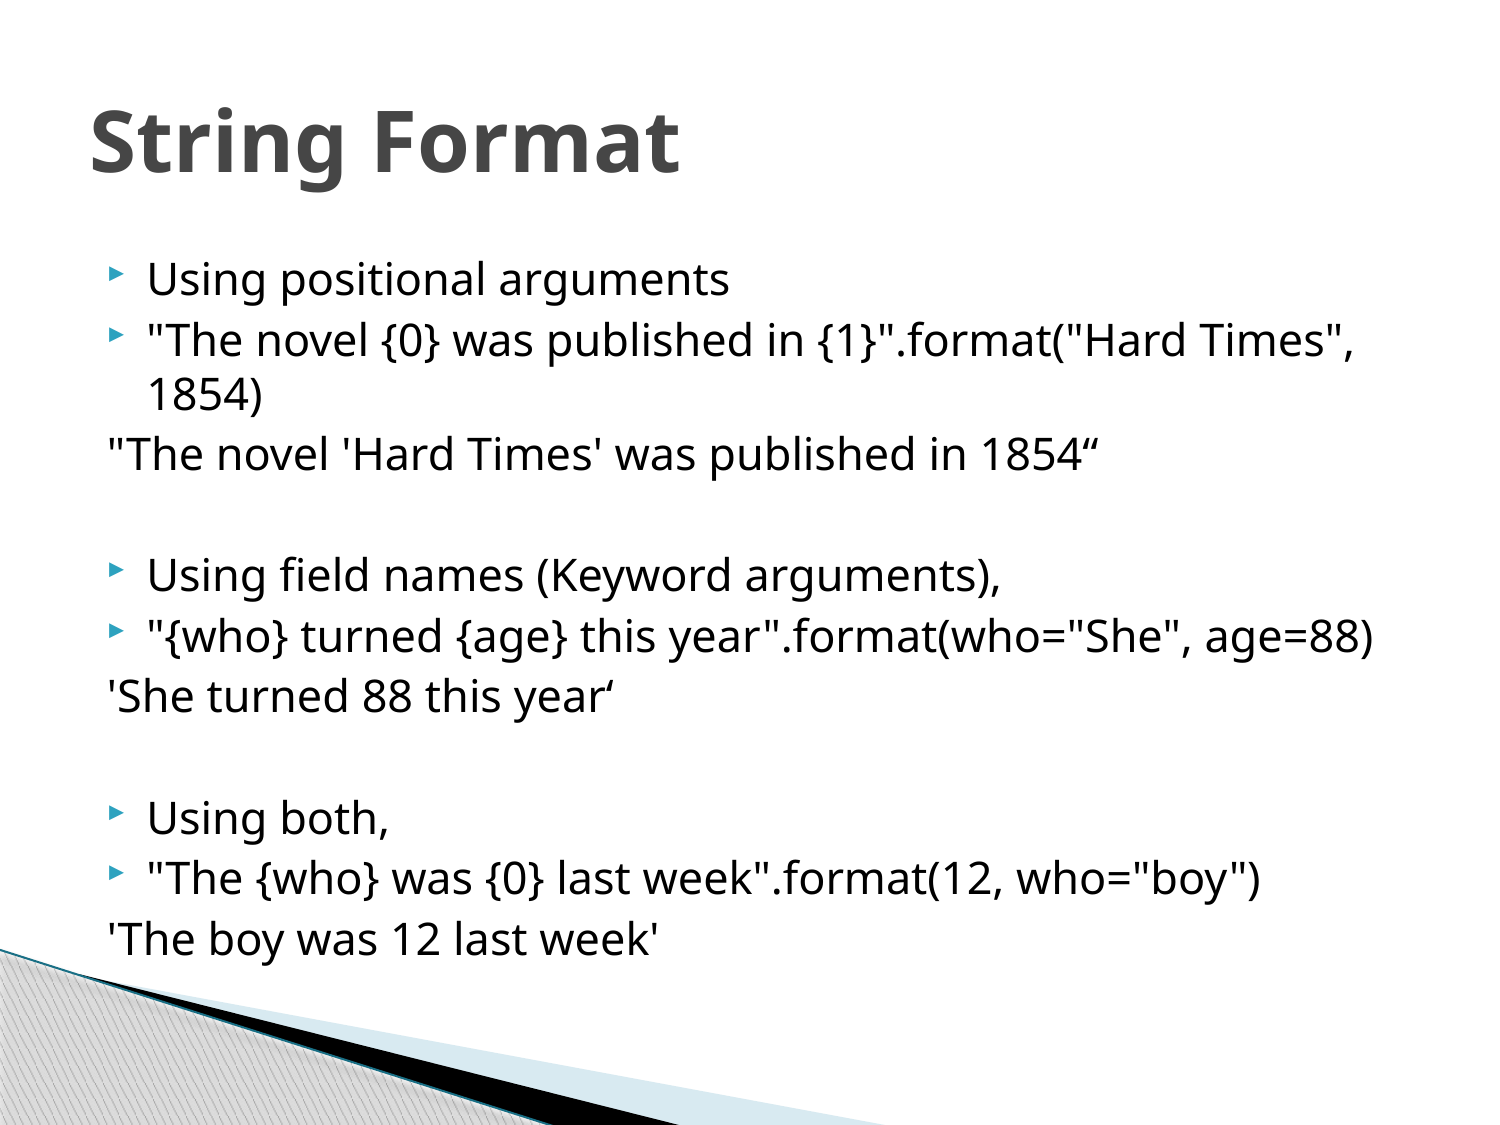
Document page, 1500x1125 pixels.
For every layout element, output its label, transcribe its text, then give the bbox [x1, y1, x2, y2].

list Using positional arguments "The novel {0} was published in {1}".format("Hard Times", 1854) "The novel 'Hard Times' was published in 1854“ Using field names (Keyword arguments), "{who} turned {age} this year".format(who="She", age=88) 'She turned 88 this year‘ Using both, "The {who} was {0} last week".format(12, who="boy") 'The boy was 12 last week' [75, 243, 1425, 986]
title String Format [75, 45, 1425, 233]
